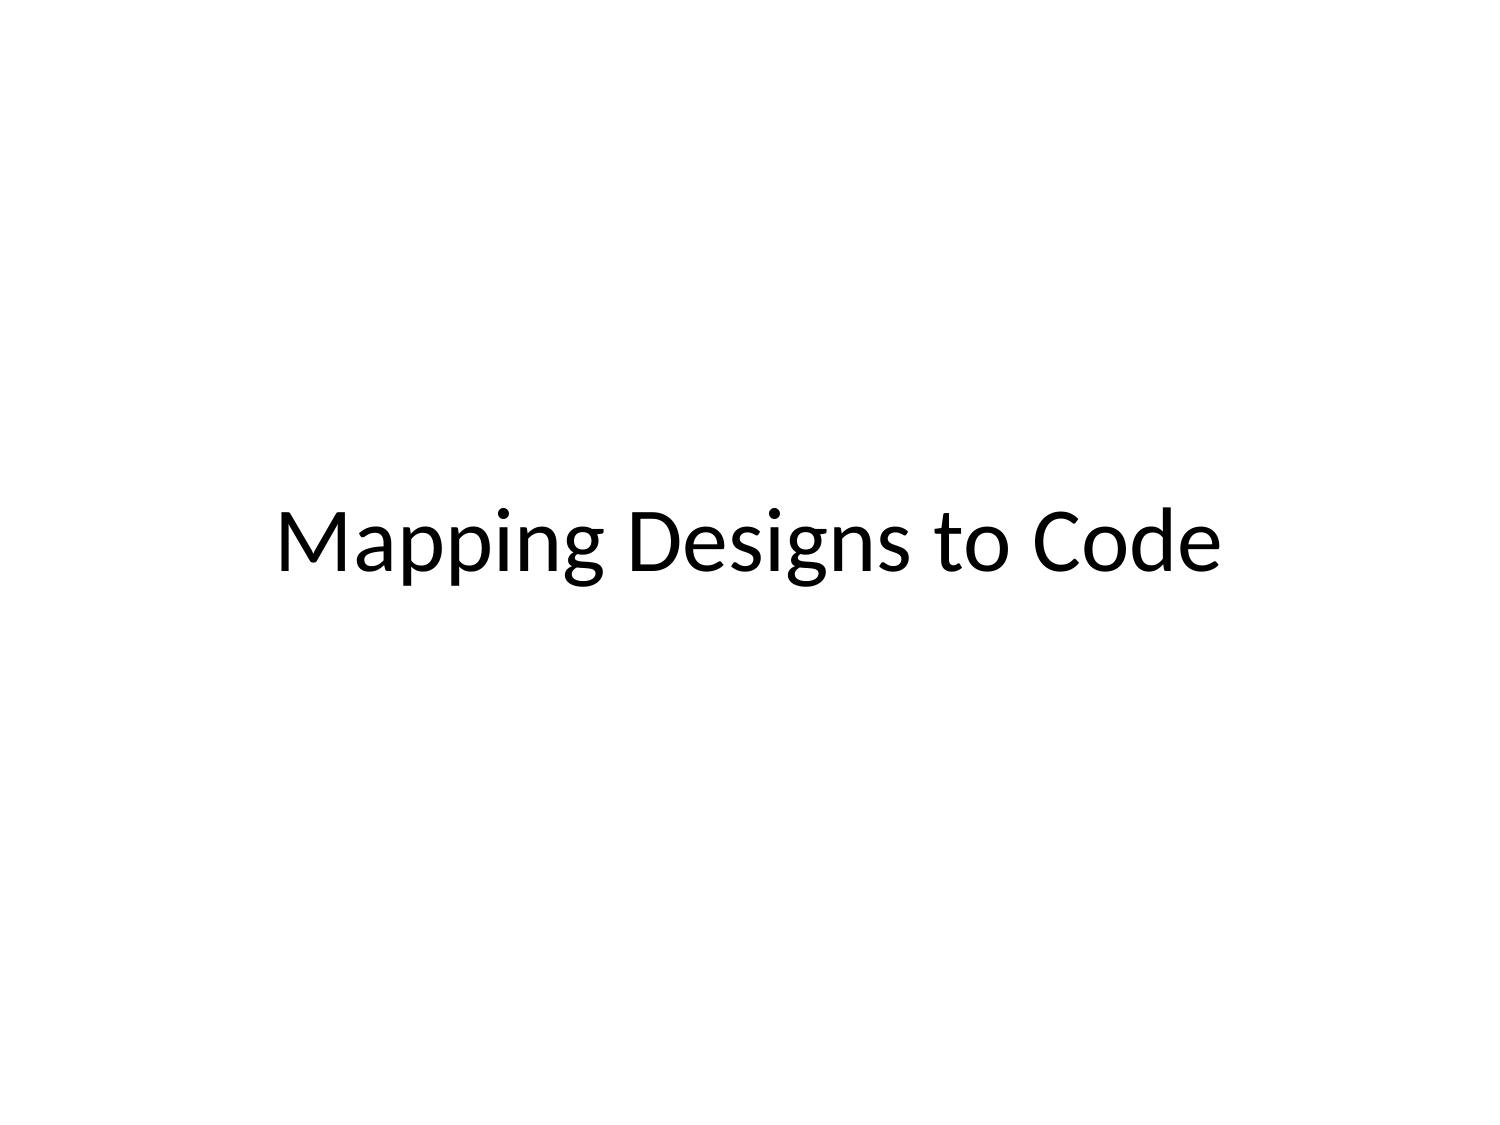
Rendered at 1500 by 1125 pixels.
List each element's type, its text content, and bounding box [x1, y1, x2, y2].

title Mapping Designs to Code [75, 441, 1425, 629]
